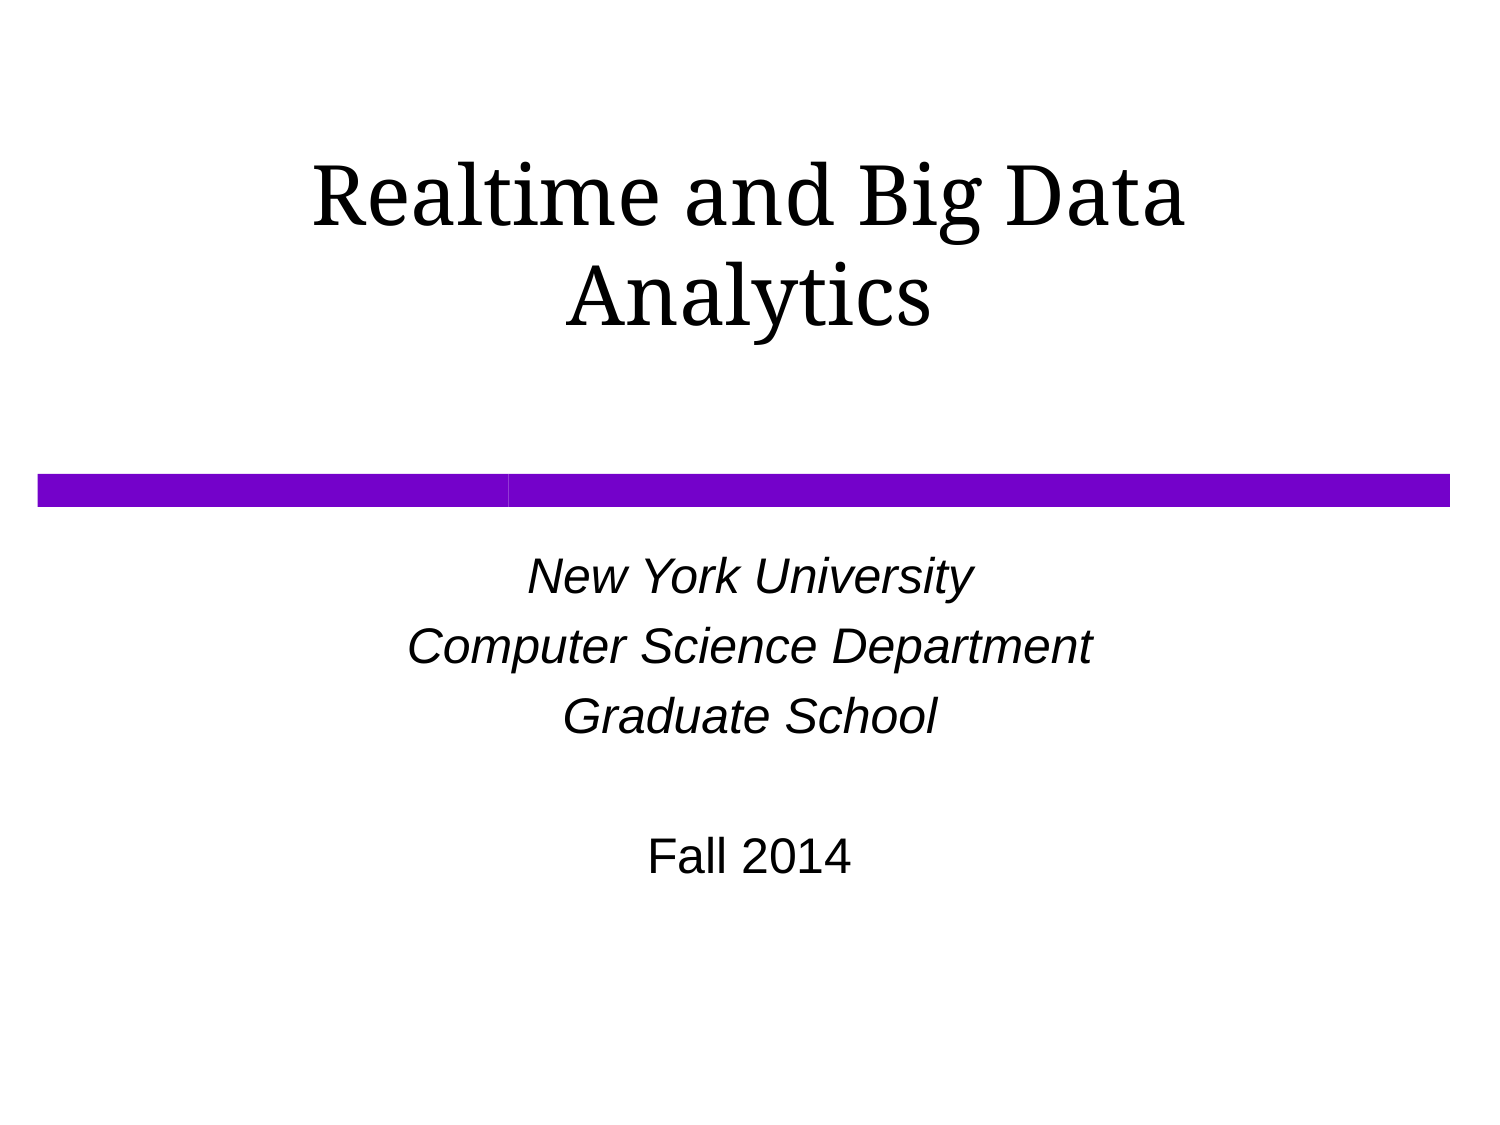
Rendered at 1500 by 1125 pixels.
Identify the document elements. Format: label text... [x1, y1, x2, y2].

subtitle New York University Computer Science Department Graduate School Fall 2014 [225, 536, 1275, 1000]
title Realtime and Big Data Analytics [112, 112, 1388, 350]
